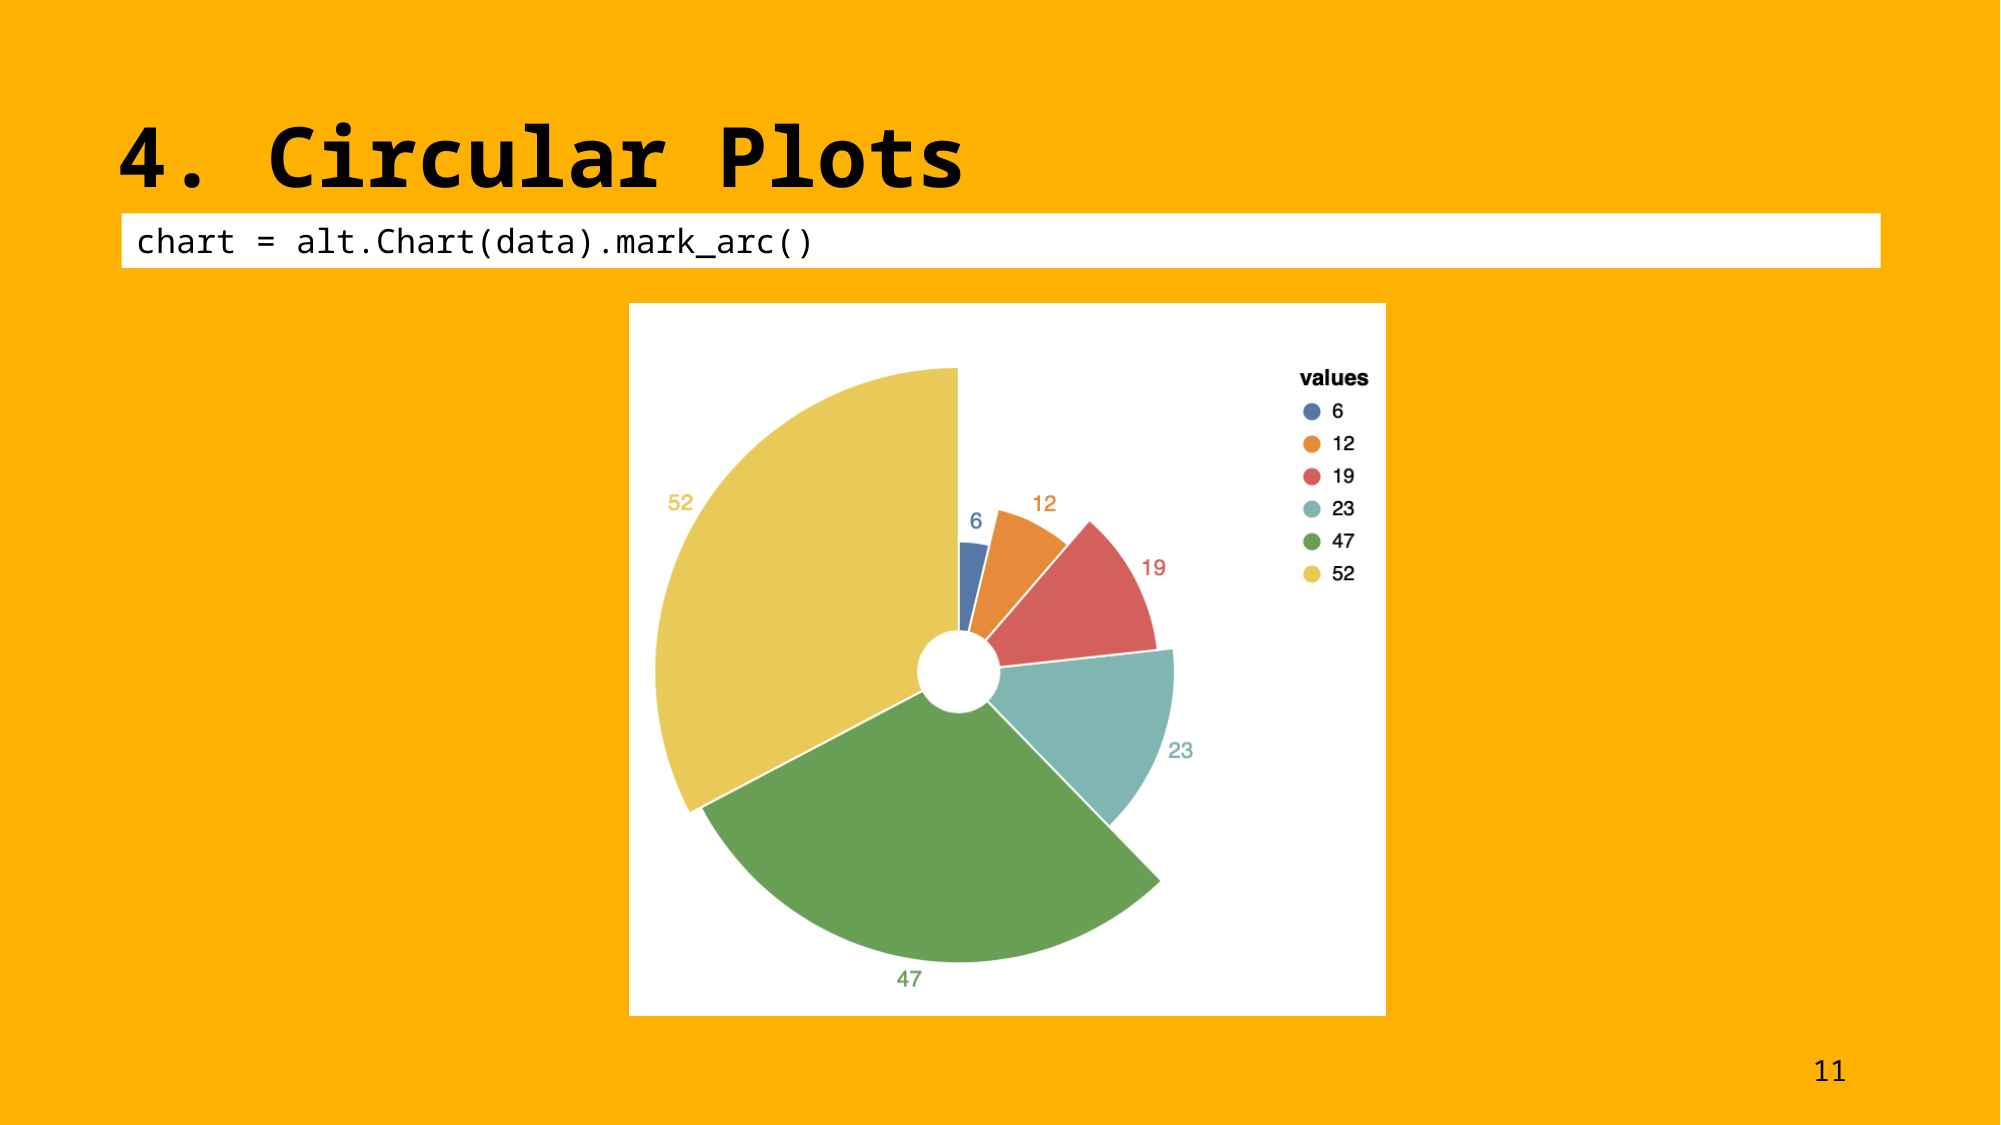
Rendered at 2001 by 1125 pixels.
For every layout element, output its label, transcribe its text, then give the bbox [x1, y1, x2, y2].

text_box 4. Circular Plots [103, 96, 1572, 212]
picture [629, 303, 1386, 1016]
text_box chart = alt.Chart(data).mark_arc() [121, 213, 1881, 268]
slide_number 11 [1412, 1042, 1863, 1103]
